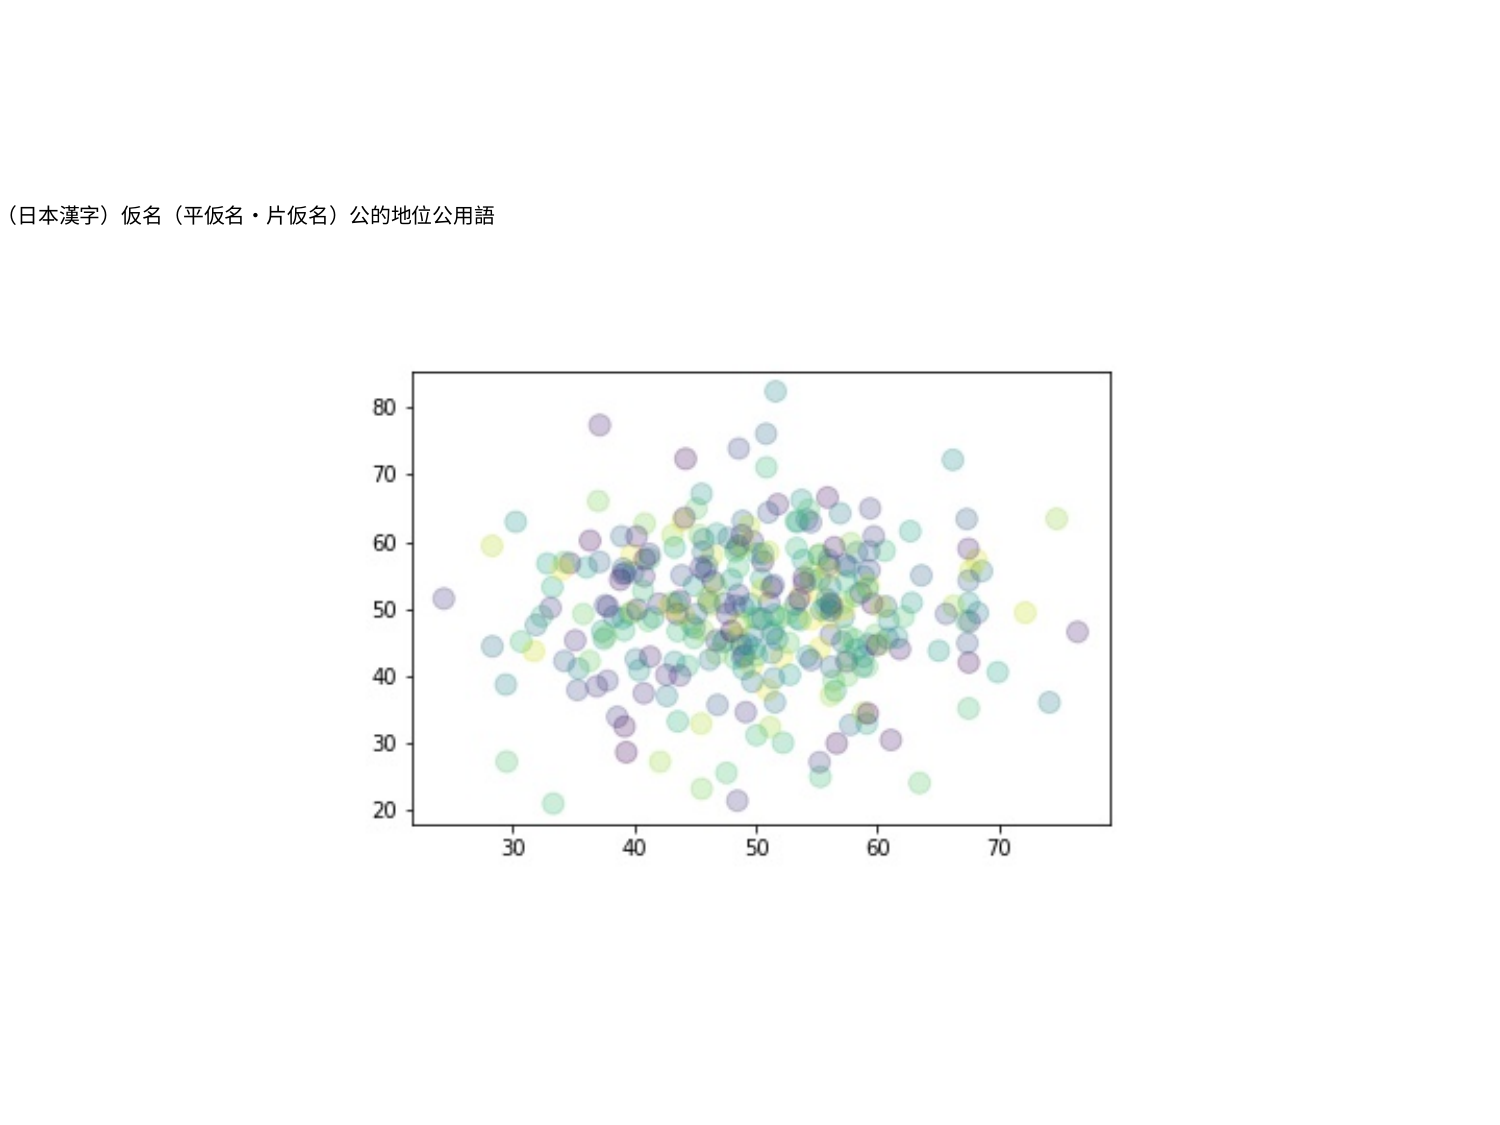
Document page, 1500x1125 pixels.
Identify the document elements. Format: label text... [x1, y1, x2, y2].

text_box 漢字（日本漢字）仮名（平仮名・片仮名）公的地位公用語 [0, 149, 510, 235]
picture [299, 299, 1201, 901]
